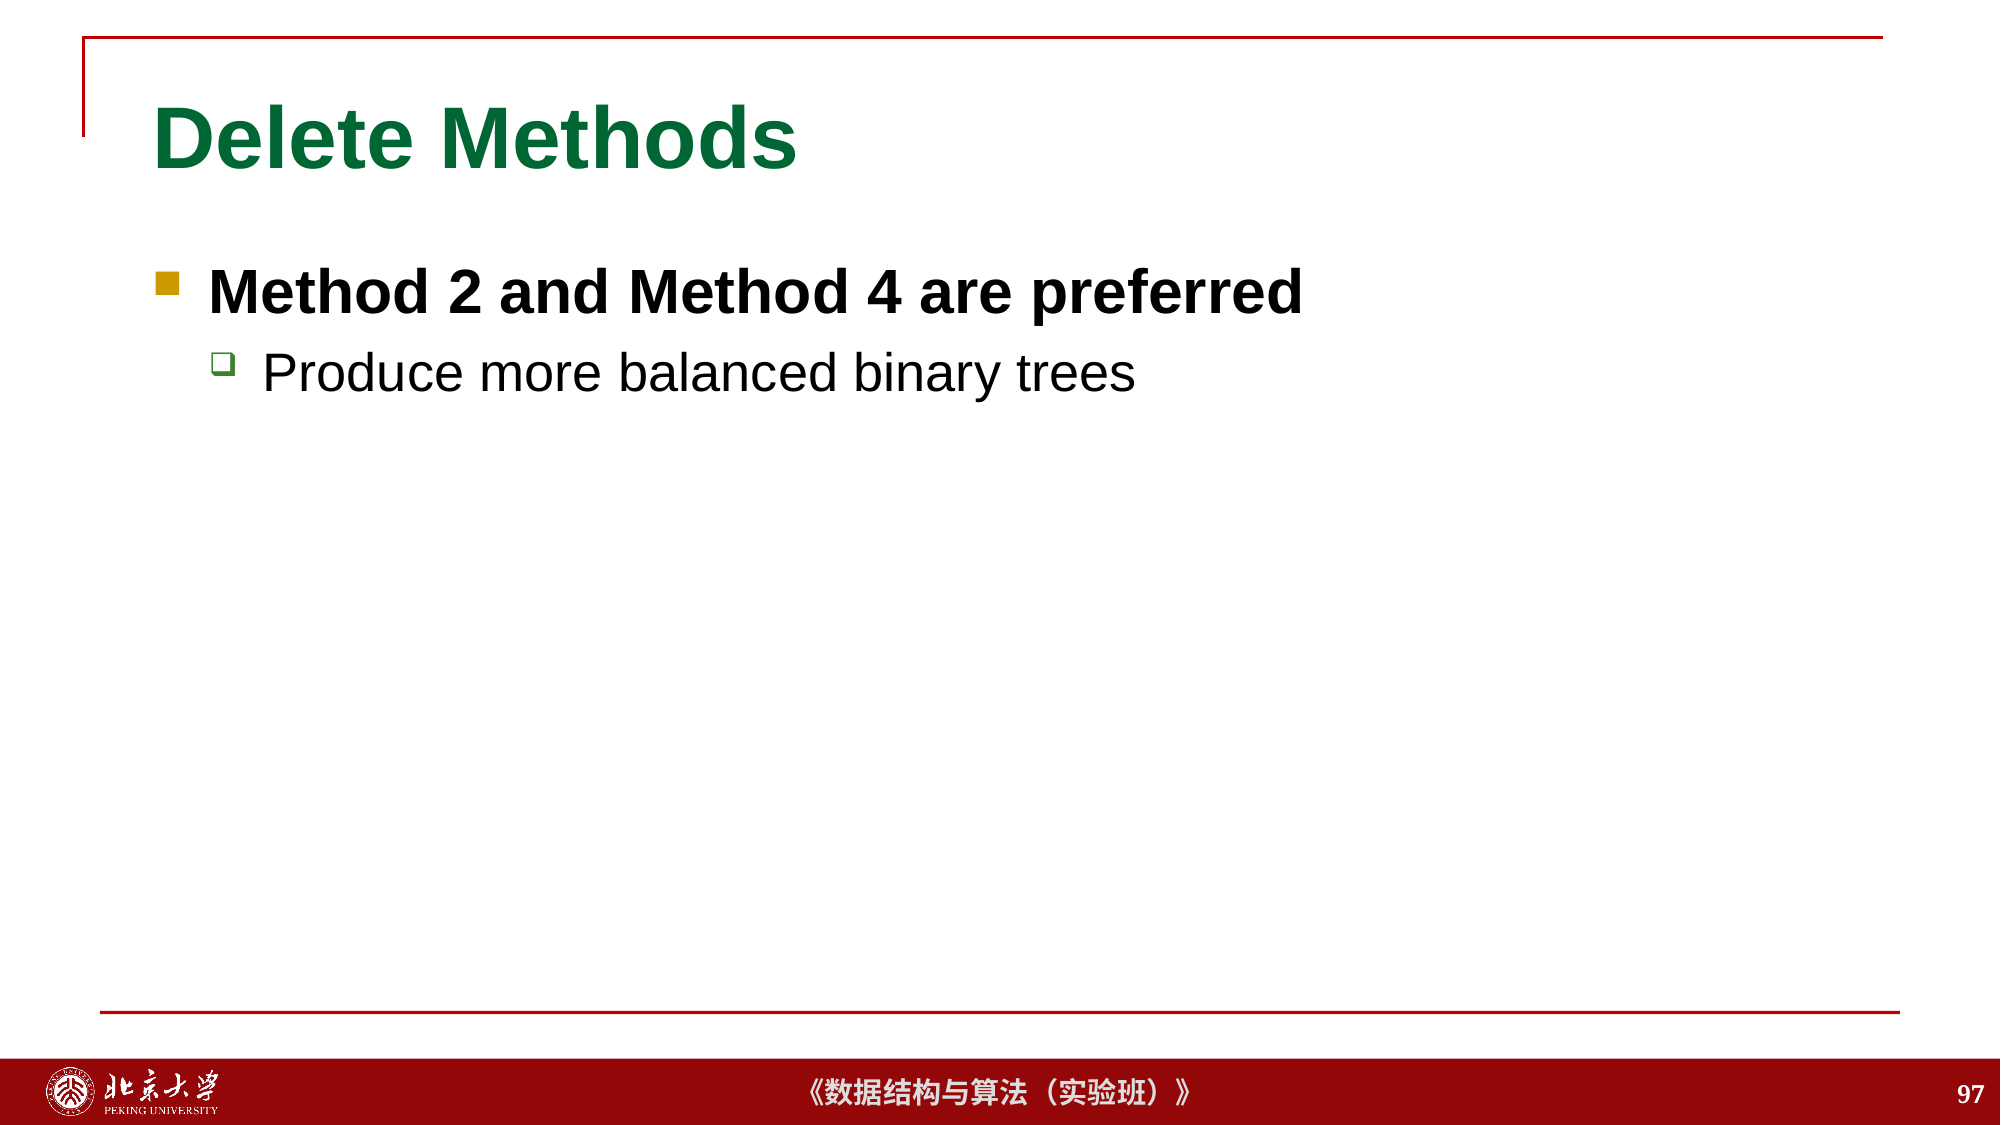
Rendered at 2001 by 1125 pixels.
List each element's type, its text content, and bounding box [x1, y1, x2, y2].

slide_number 97 [1550, 1065, 2000, 1125]
list Method 2 and Method 4 are preferred Produce more balanced binary trees [137, 243, 1863, 1017]
title Delete Methods [137, 59, 1863, 209]
picture [46, 1067, 218, 1116]
